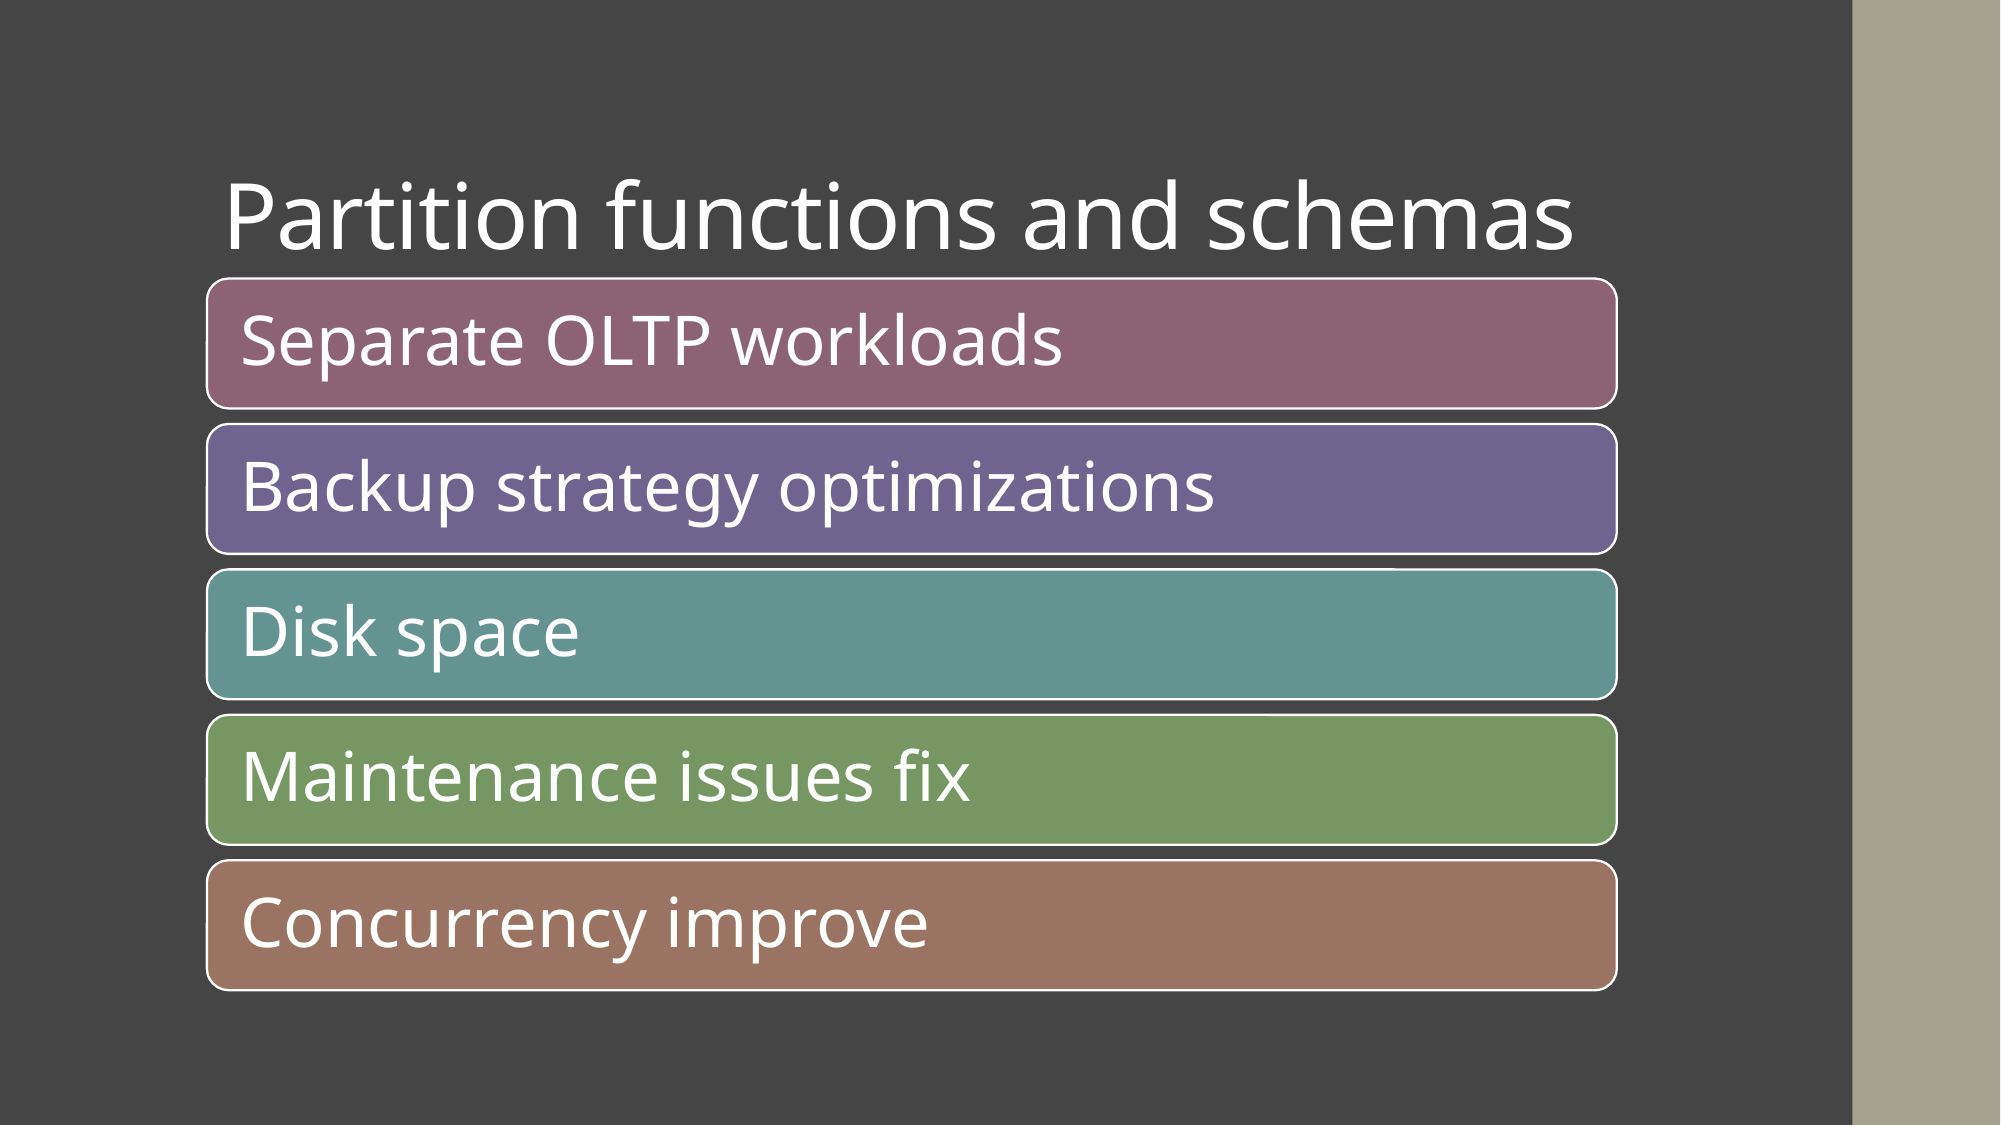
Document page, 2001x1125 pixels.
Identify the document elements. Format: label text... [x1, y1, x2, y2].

title Partition functions and schemas [206, 60, 1797, 278]
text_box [206, 277, 1618, 992]
